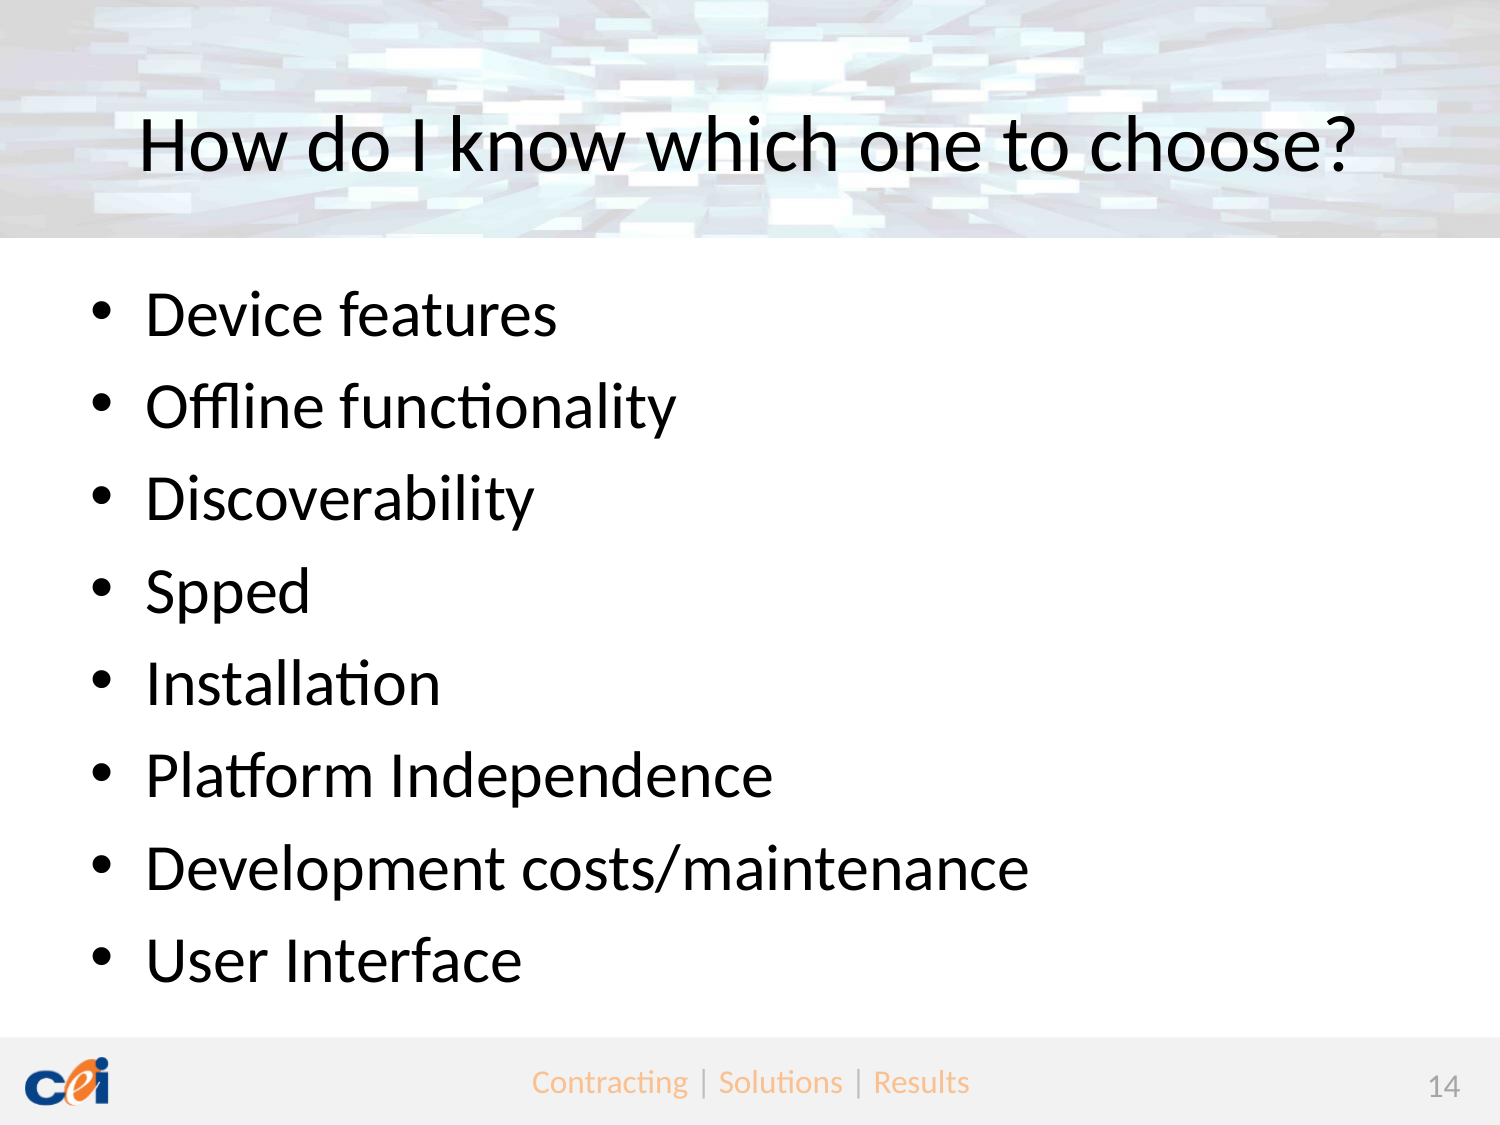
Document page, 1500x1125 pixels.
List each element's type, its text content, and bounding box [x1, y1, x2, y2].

picture [0, 0, 1500, 238]
title How do I know which one to choose? [75, 45, 1425, 233]
list Device features Offline functionality Discoverability Spped Installation Platform Independence Development costs/maintenance User Interface [75, 262, 1425, 1005]
picture [24, 1056, 114, 1106]
